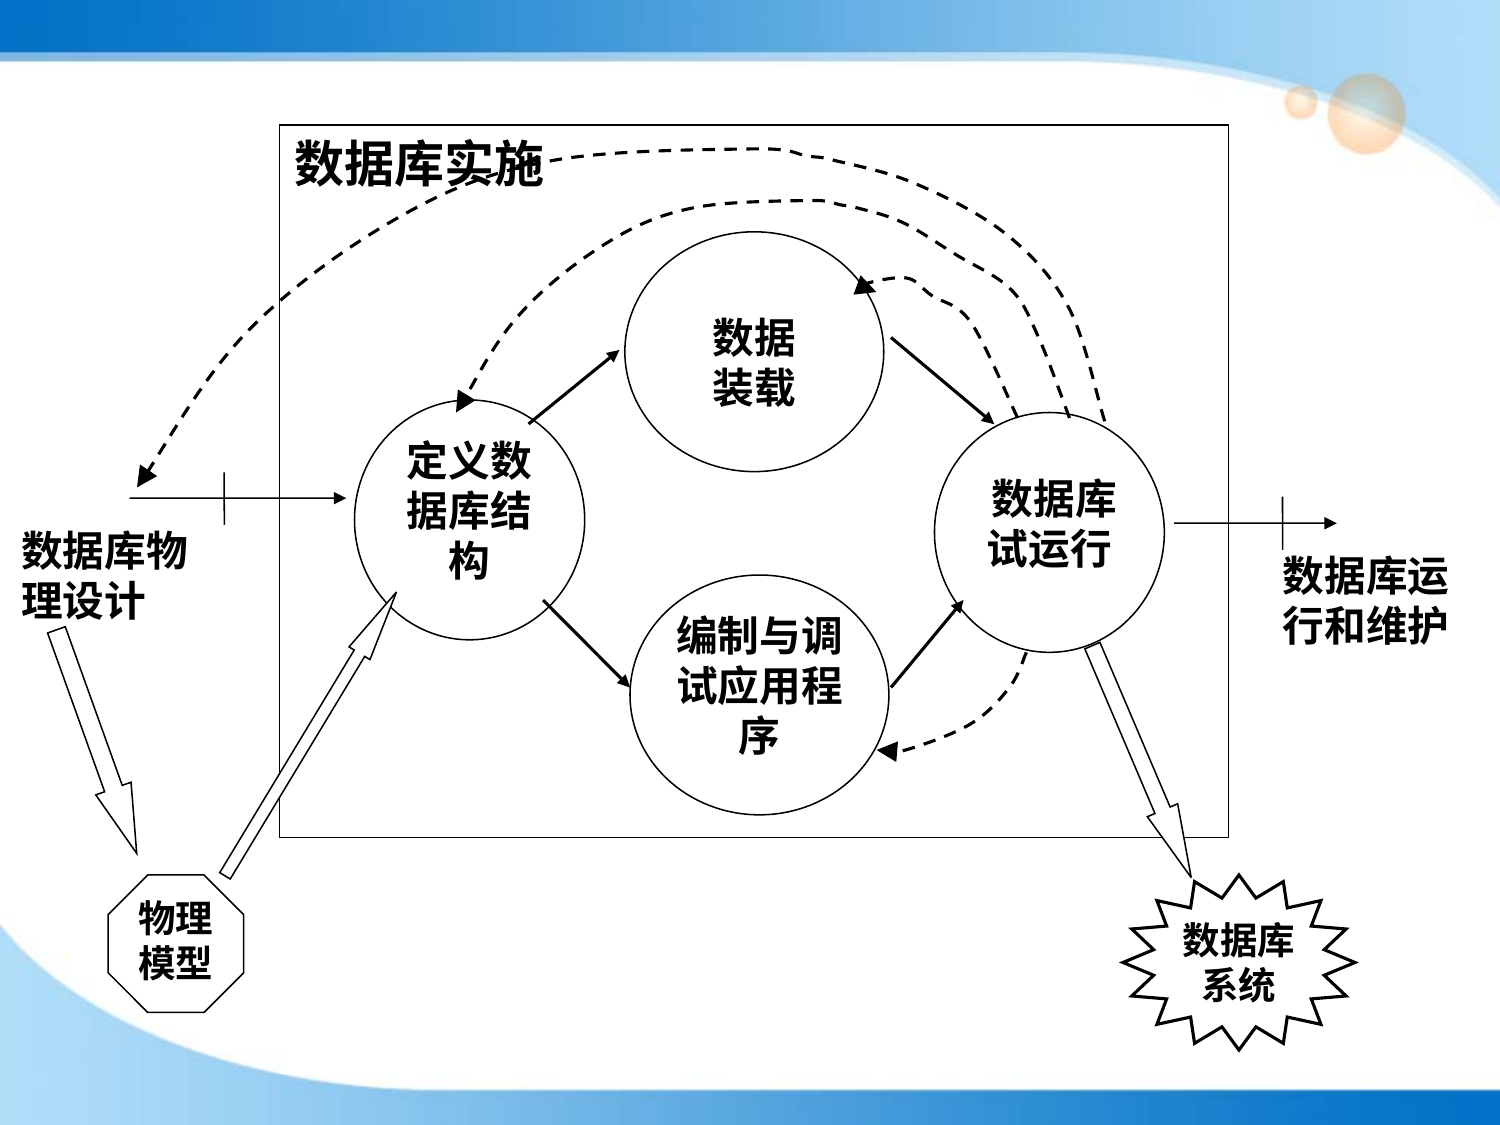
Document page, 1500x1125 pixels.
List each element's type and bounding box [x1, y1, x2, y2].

text_box [20, 124, 1500, 1051]
picture [0, 0, 1500, 1125]
